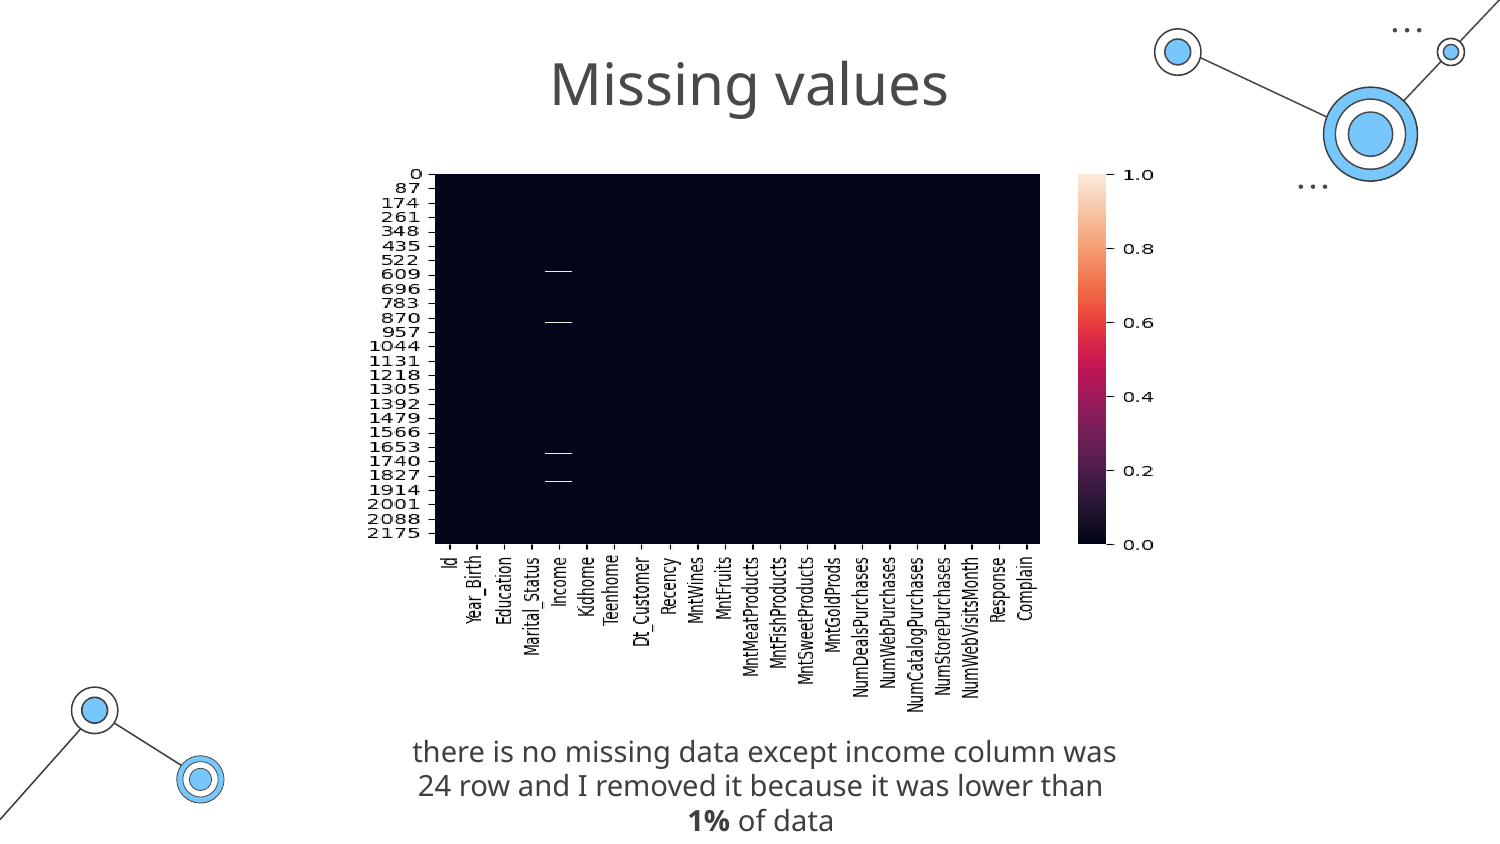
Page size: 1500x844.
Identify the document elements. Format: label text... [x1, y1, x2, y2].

picture [352, 158, 1170, 720]
title Missing values [118, 32, 1382, 127]
text_box there is no missing data except income column was 24 row and I removed it because it was lower than 1% of data [385, 727, 1137, 844]
